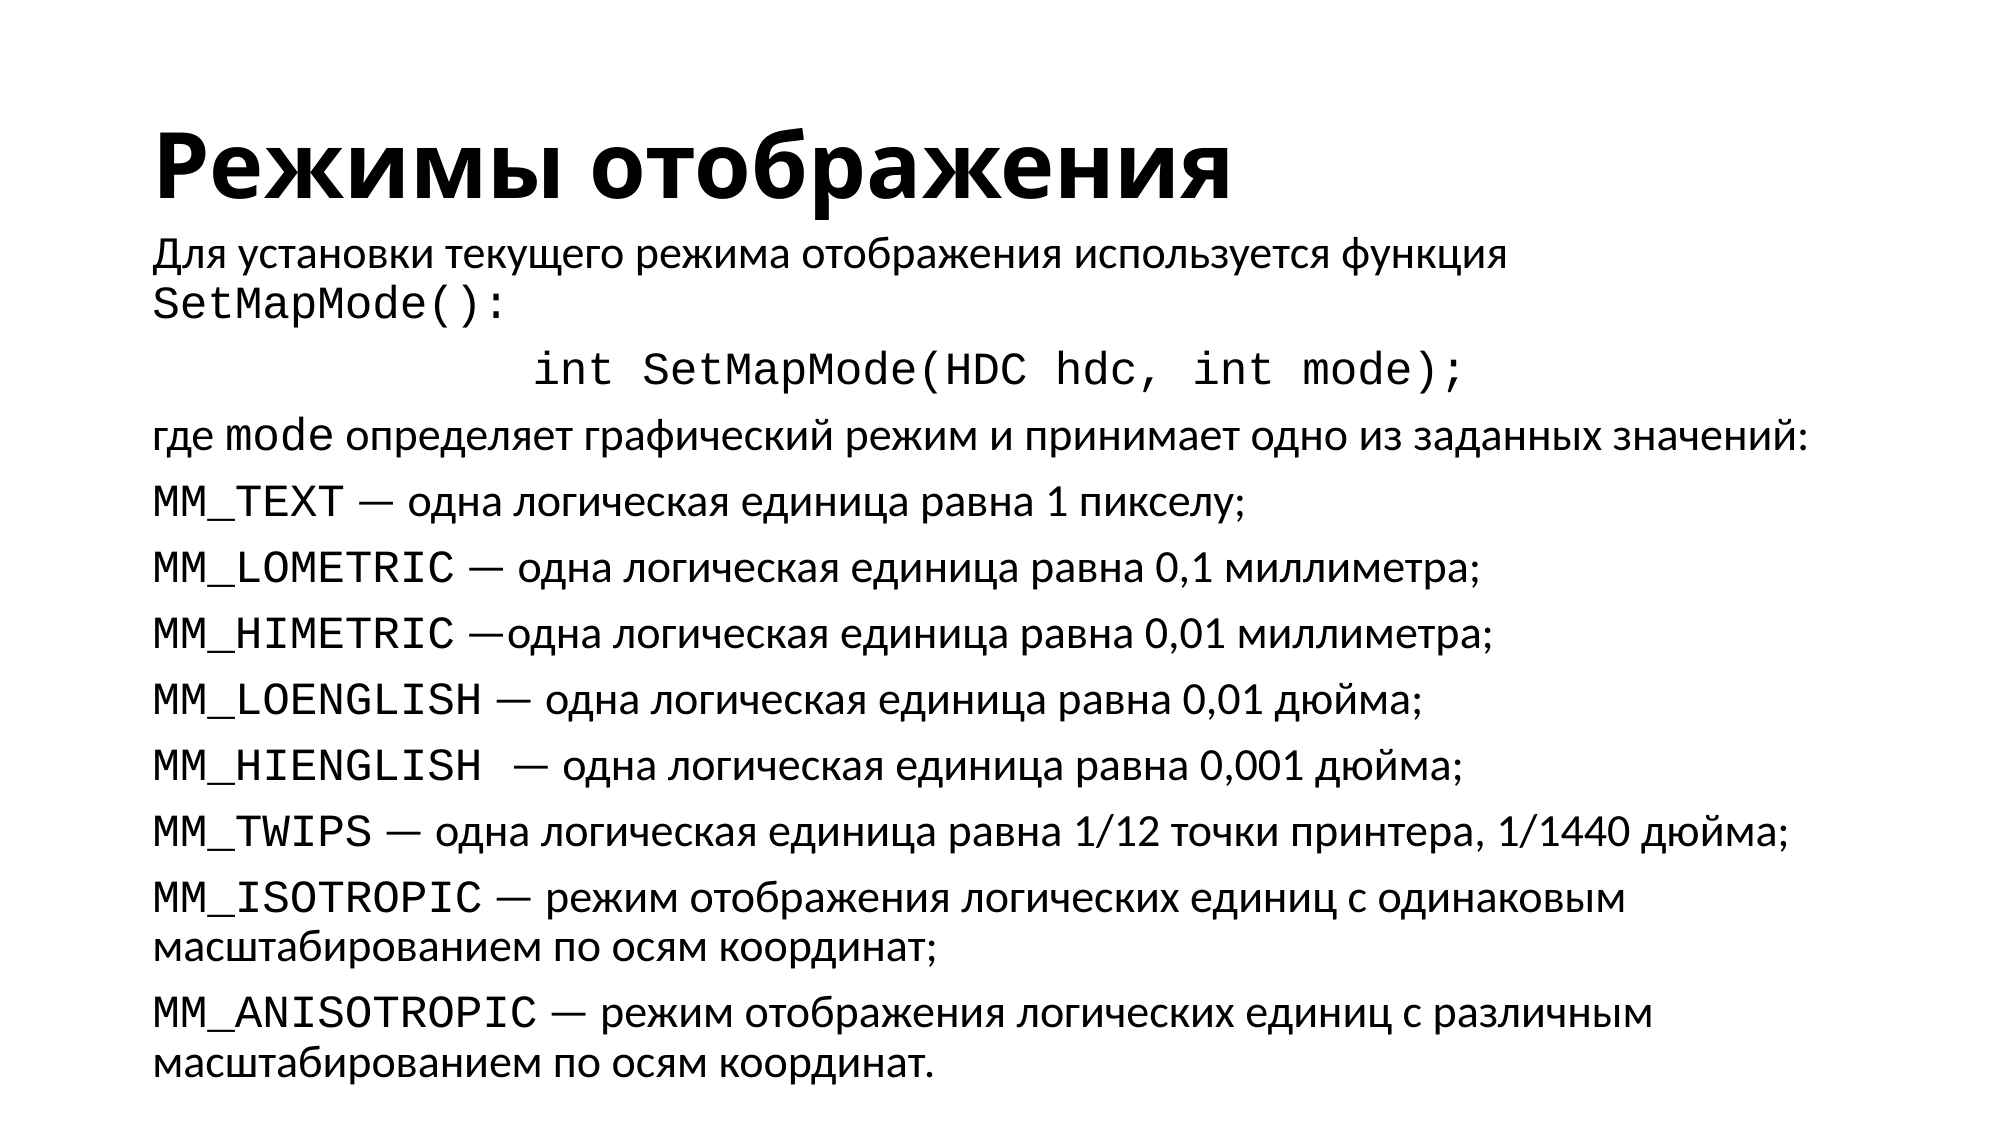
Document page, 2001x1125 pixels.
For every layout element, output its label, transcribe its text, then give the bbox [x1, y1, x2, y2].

list Для установки текущего режима отображения используется функция SetMapMode(): int SetMapMode(HDC hdc, int mode); где mode определяет графический режим и принимает одно из заданных значений: MM_TEXT — одна логическая единица равна 1 пикселу; MM_LOMETRIC — одна логическая единица равна 0,1 миллиметра; MM_HIMETRIC —одна логическая единица равна 0,01 миллиметра; MM_LOENGLISH — одна логическая единица равна 0,01 дюйма; MM_HIENGLISH — одна логическая единица равна 0,001 дюйма; MM_TWIPS — одна логическая единица равна 1/12 точки принтера, 1/1440 дюйма; MM_ISOTROPIC — режим отображения логических единиц с одинаковым масштабированием по осям координат; MM_ANISOTROPIC — режим отображения логических единиц с различным масштабированием по осям координат. [137, 221, 1863, 1125]
title Режимы отображения [137, 59, 1863, 221]
